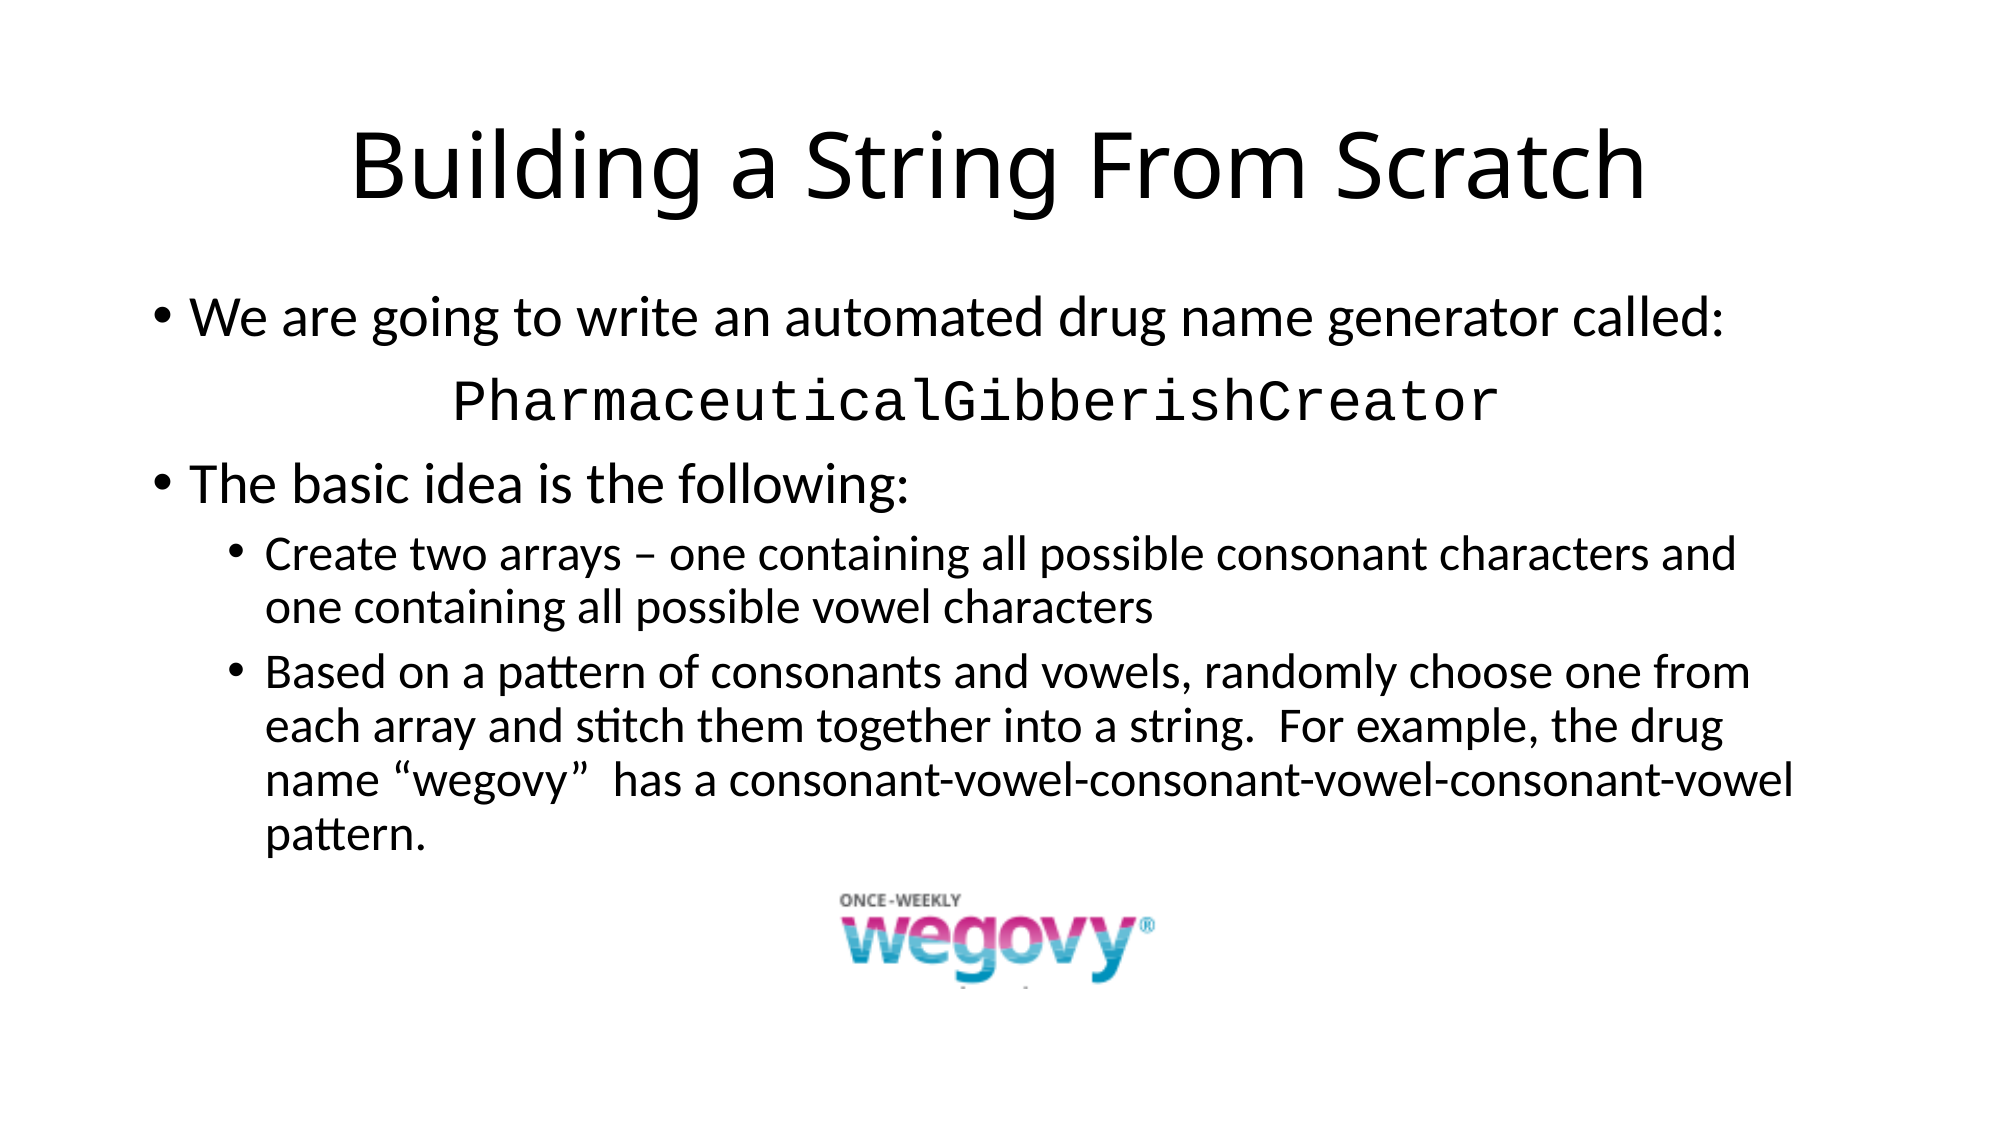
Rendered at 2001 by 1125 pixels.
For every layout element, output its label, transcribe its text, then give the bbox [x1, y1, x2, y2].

text_box [975, 537, 1025, 588]
list We are going to write an automated drug name generator called: PharmaceuticalGibberishCreator The basic idea is the following: Create two arrays – one containing all possible consonant characters and one containing all possible vowel characters Based on a pattern of consonants and vowels, randomly choose one from each array and stitch them together into a string. For example, the drug name “wegovy” has a consonant-vowel-consonant-vowel-consonant-vowel pattern. [137, 187, 1819, 902]
picture [826, 884, 1174, 990]
title Building a String From Scratch [137, 59, 1863, 278]
